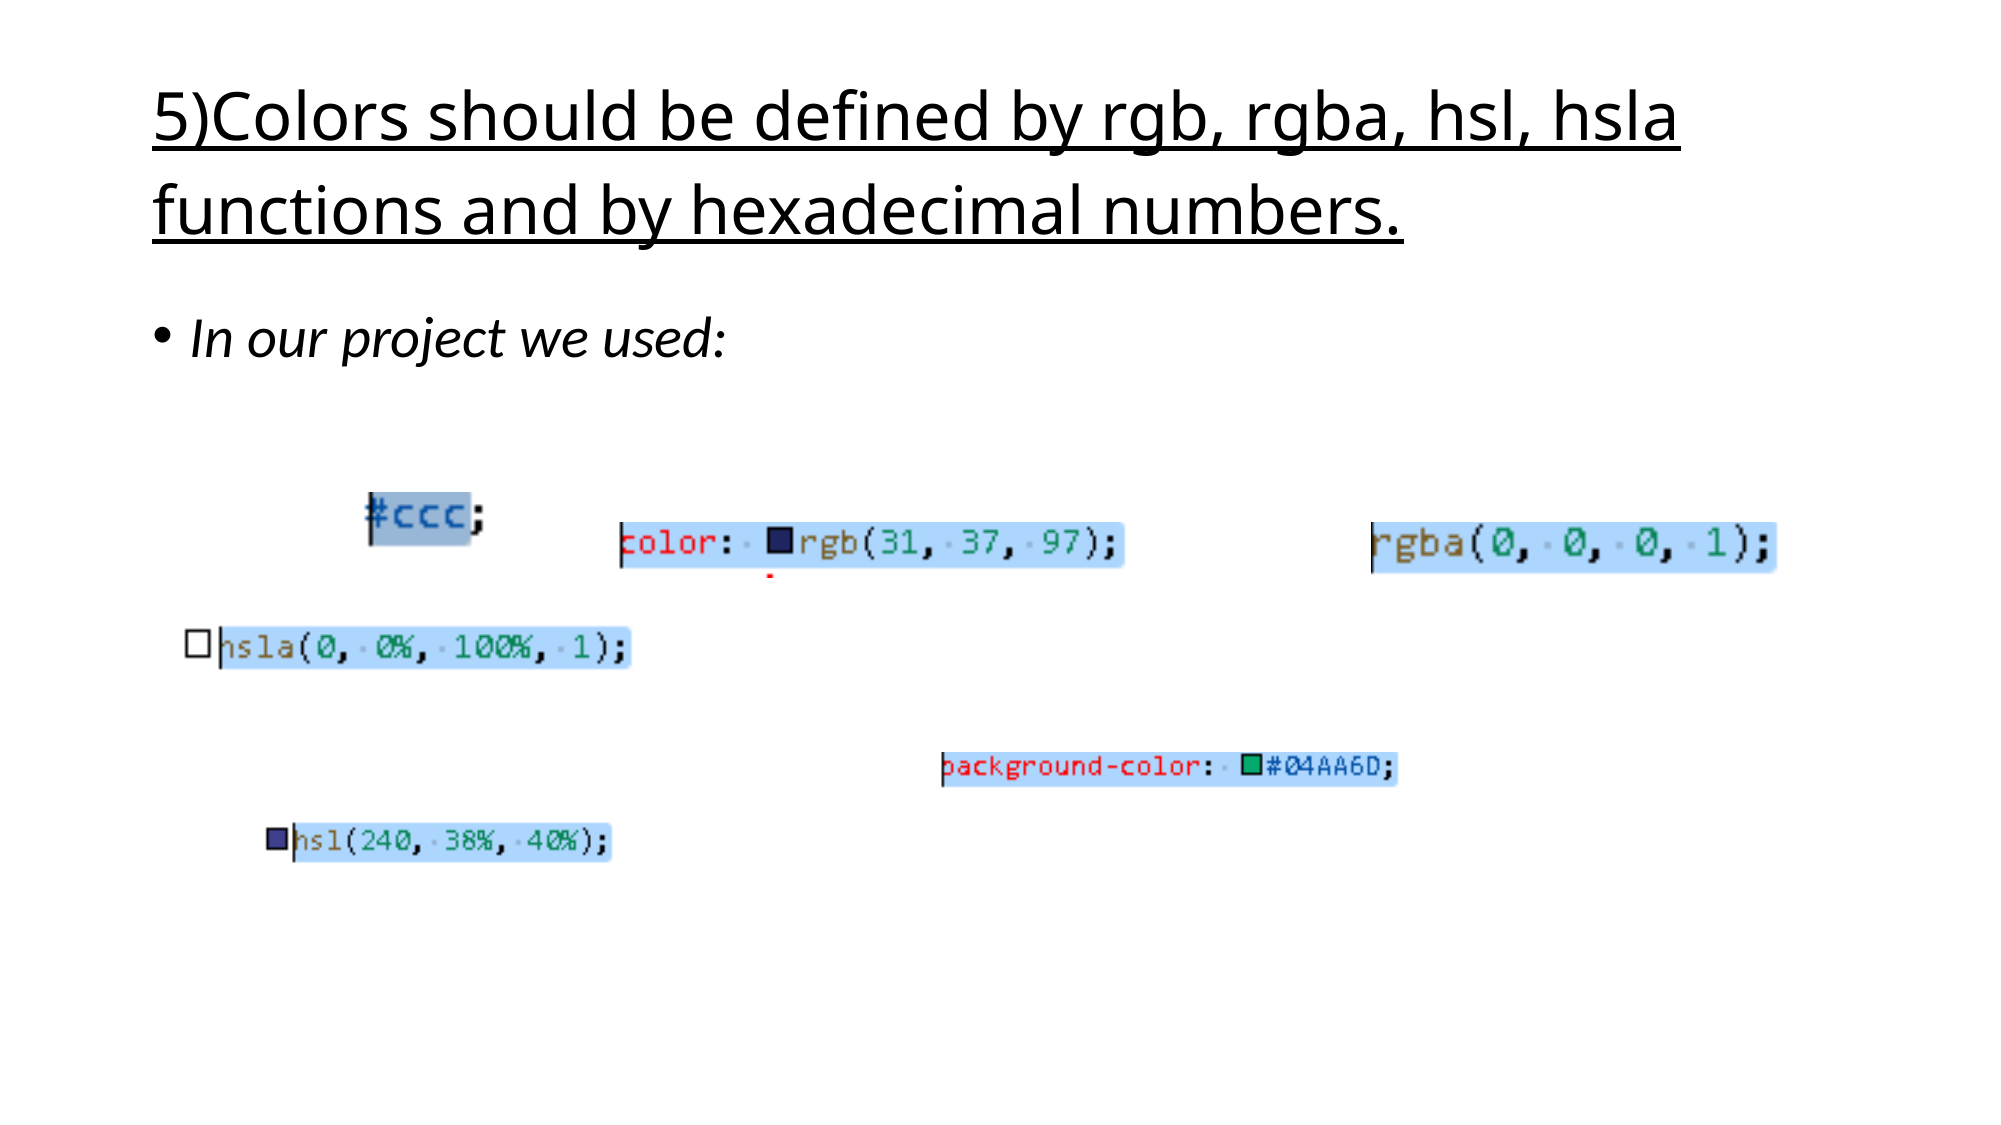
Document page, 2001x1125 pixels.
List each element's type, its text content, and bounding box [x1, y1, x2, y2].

picture [1371, 522, 1785, 578]
list In our project we used: [137, 299, 1863, 1014]
picture [172, 616, 655, 690]
title 5)Colors should be defined by rgb, rgba, hsl, hsla functions and by hexadecimal numbers. [137, 59, 1863, 278]
picture [363, 492, 498, 551]
picture [940, 752, 1401, 790]
picture [618, 522, 1143, 578]
picture [255, 821, 615, 868]
